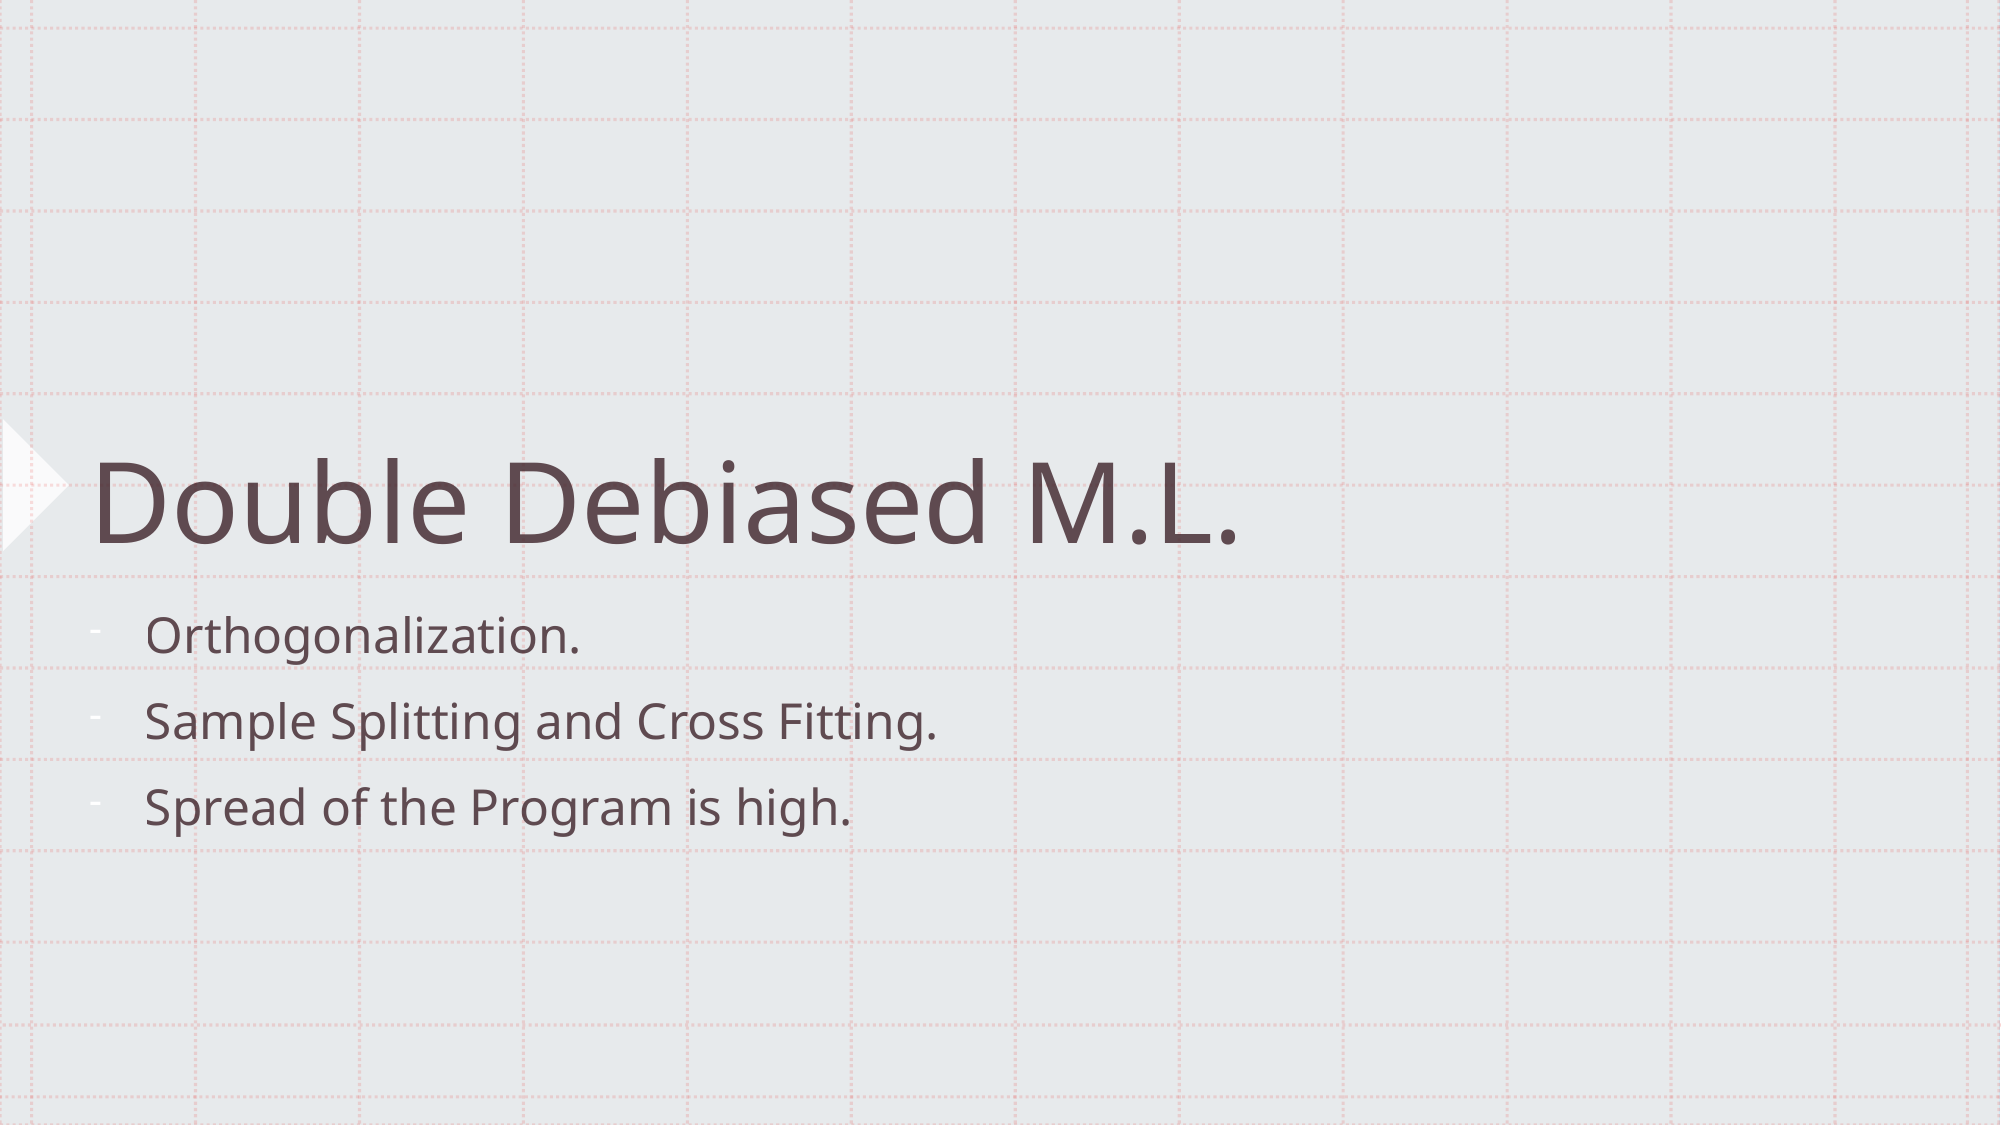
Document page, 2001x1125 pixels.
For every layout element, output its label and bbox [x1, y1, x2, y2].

text_box [0, 0, 2000, 1125]
